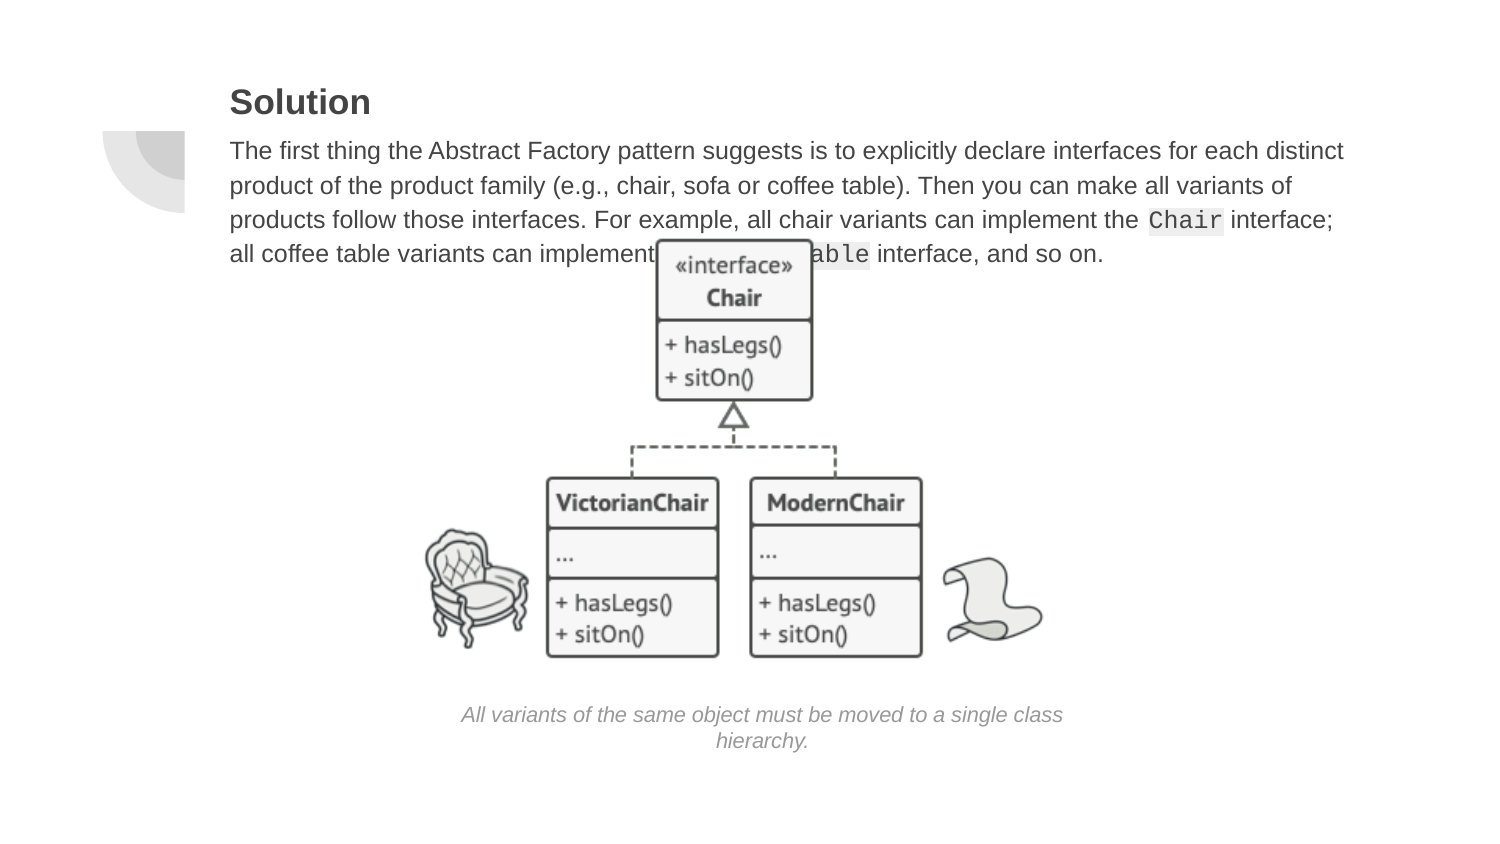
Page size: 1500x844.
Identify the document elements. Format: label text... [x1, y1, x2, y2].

list Solution The first thing the Abstract Factory pattern suggests is to explicitly declare interfaces for each distinct product of the product family (e.g., chair, sofa or coffee table). Then you can make all variants of products follow those interfaces. For example, all chair variants can implement the Chair interface; all coffee table variants can implement the CoffeeTable interface, and so on. [214, 57, 1368, 306]
text_box All variants of the same object must be moved to a single class hierarchy. [443, 685, 1083, 769]
picture [407, 224, 1064, 663]
